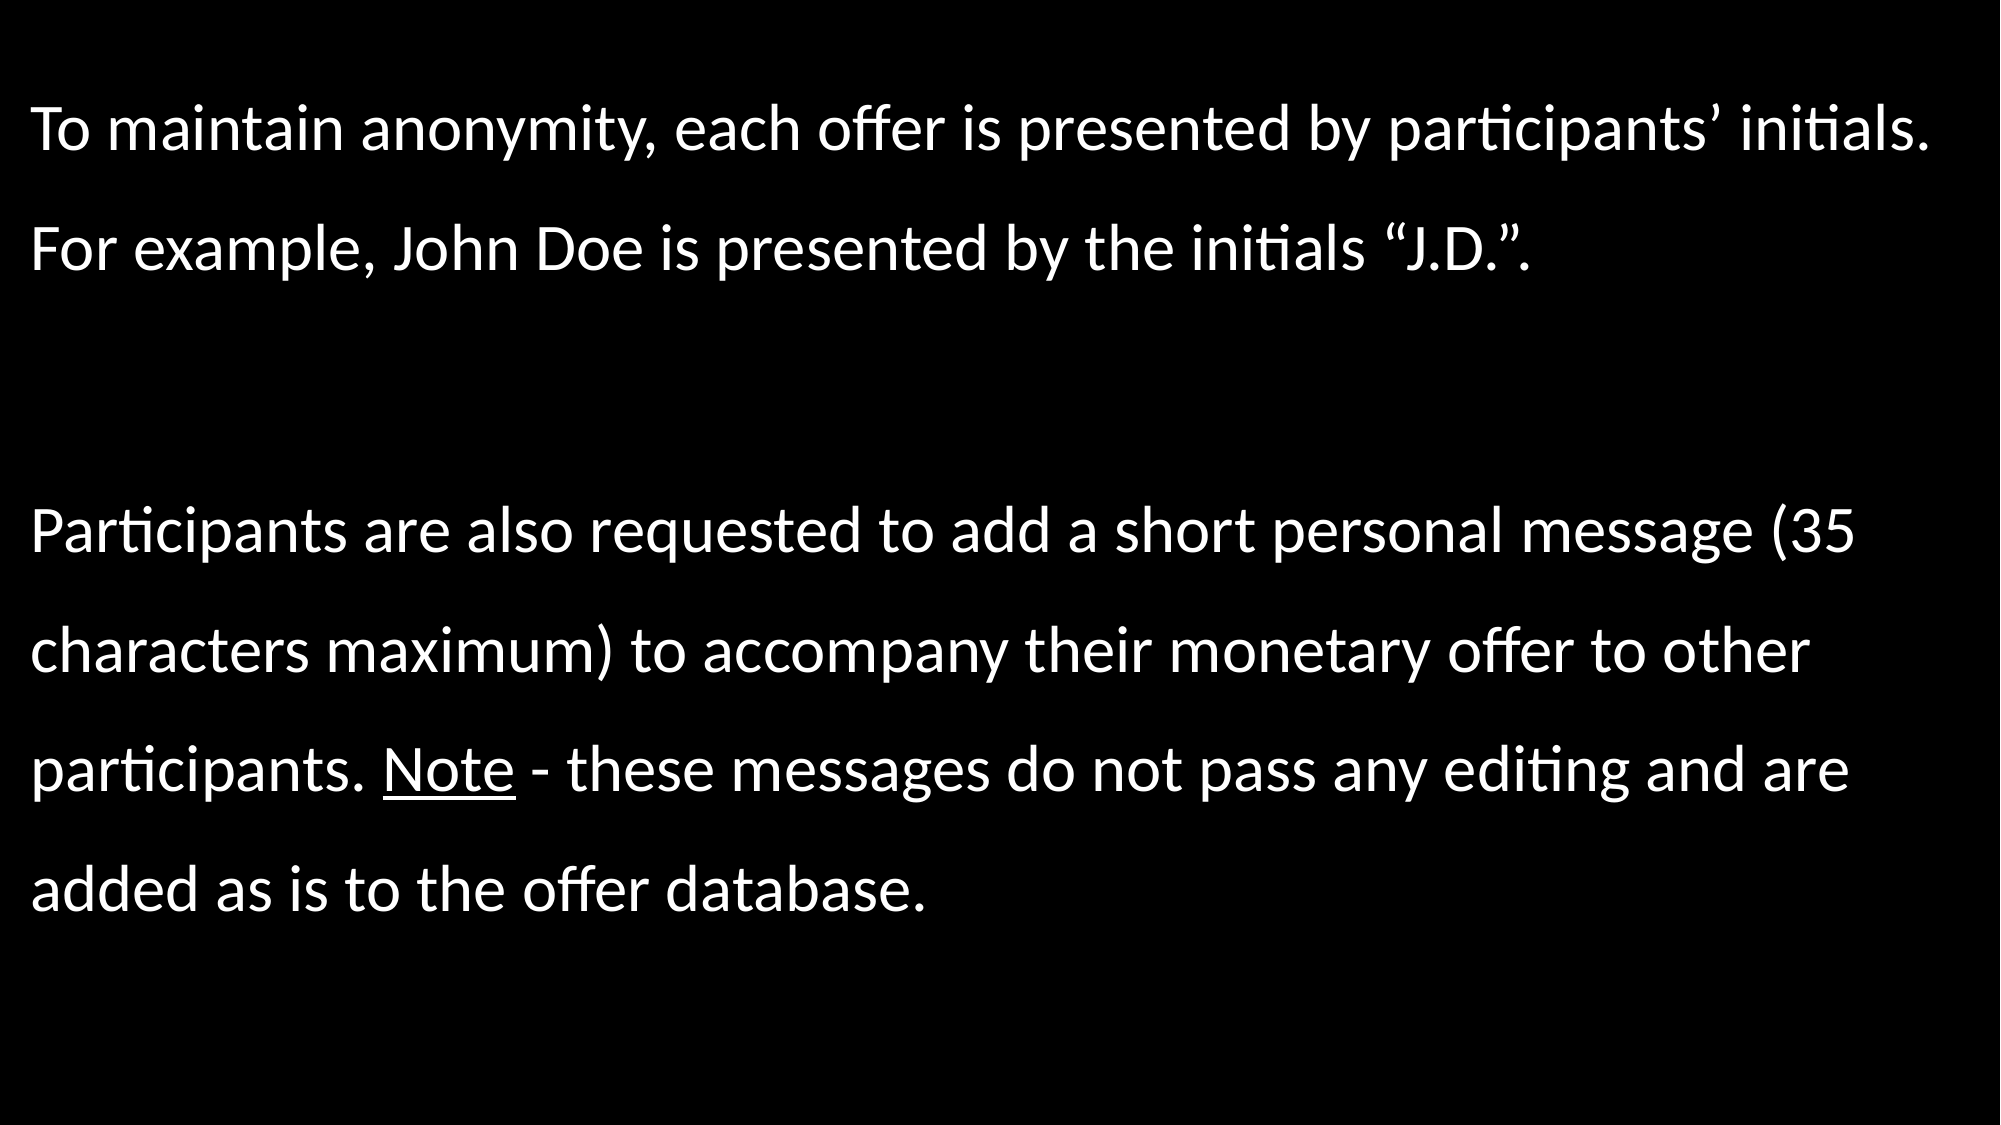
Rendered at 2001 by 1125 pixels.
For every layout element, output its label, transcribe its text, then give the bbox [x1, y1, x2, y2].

subtitle To maintain anonymity, each offer is presented by participants’ initials. For example, John Doe is presented by the initials “J.D.”. Participants are also requested to add a short personal message (35 characters maximum) to accompany their monetary offer to other participants. Note - these messages do not pass any editing and are added as is to the offer database. [15, 36, 1984, 1099]
